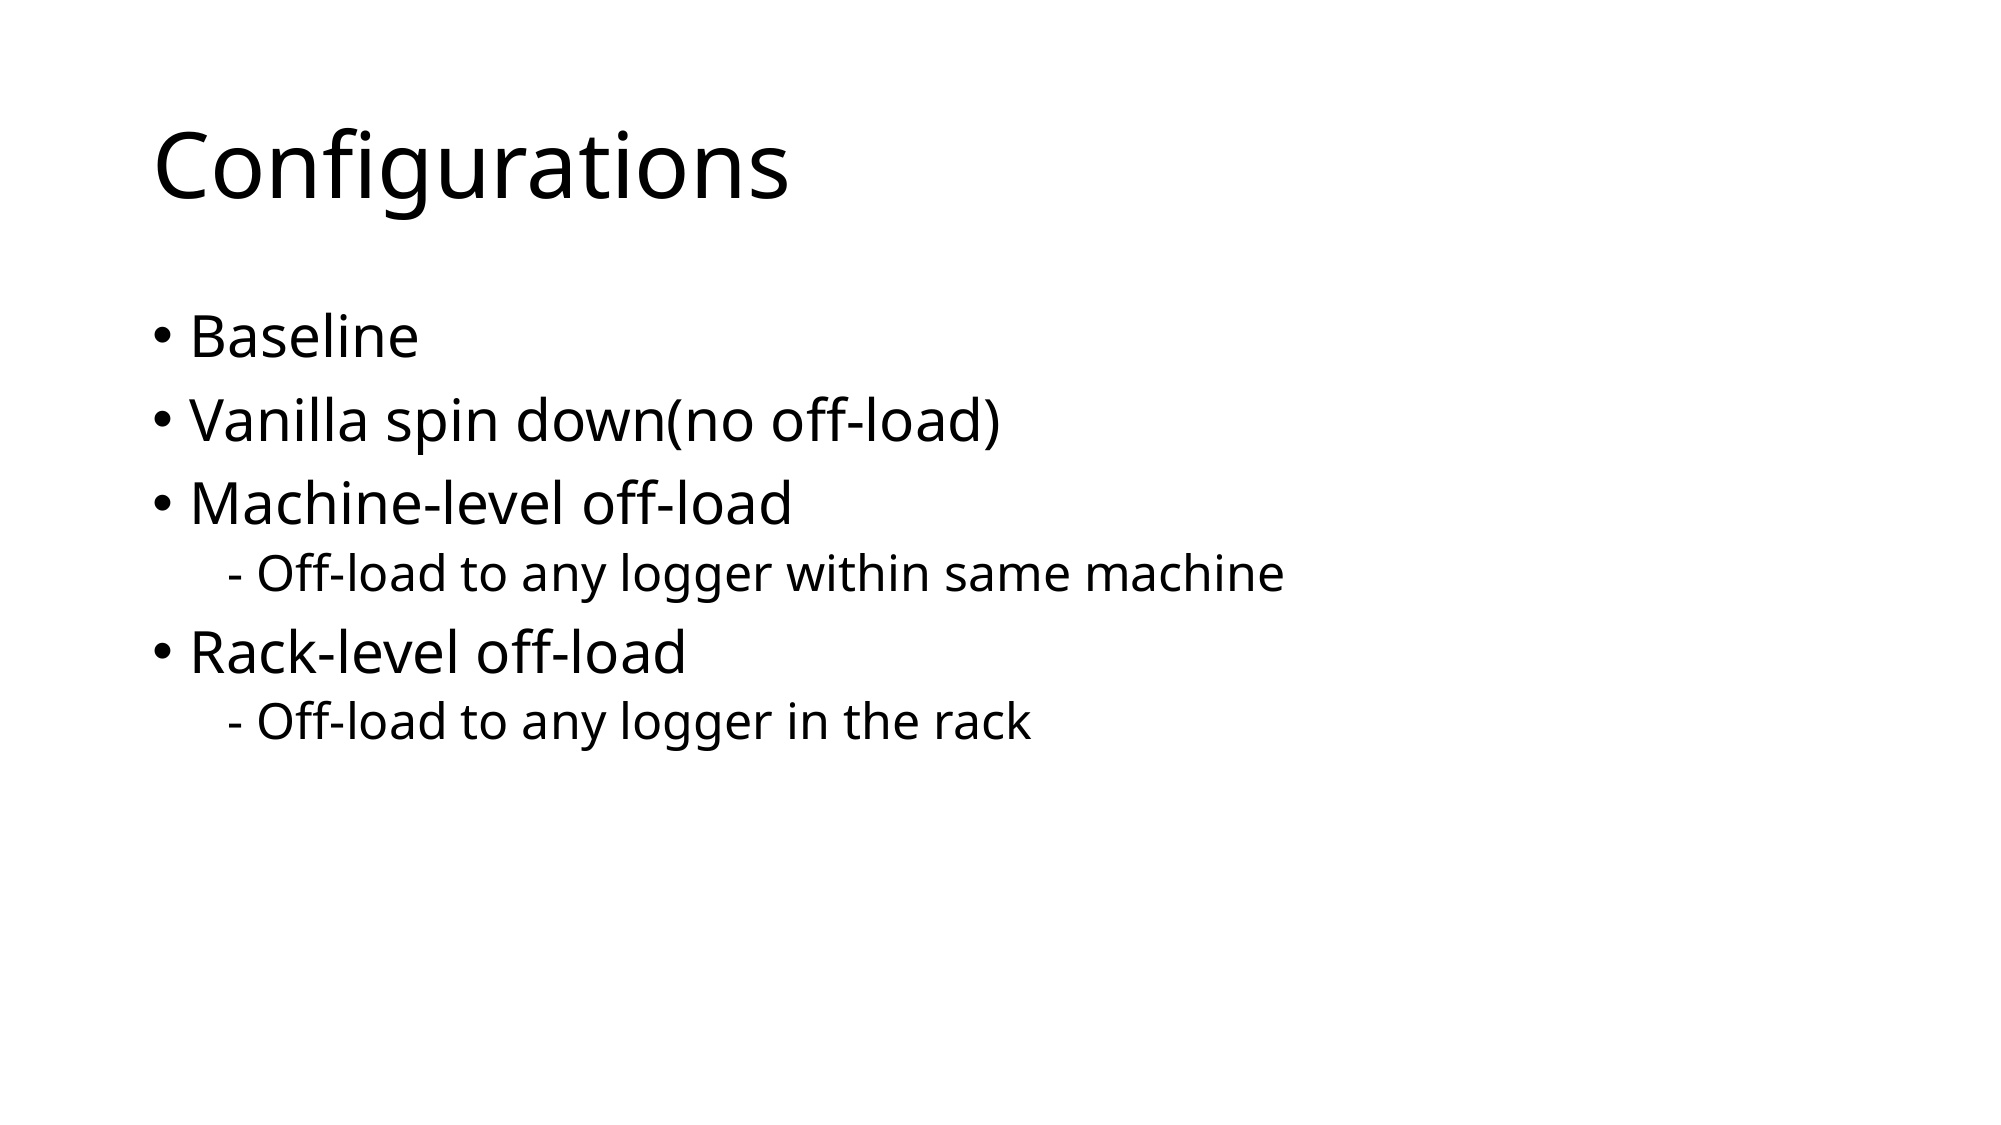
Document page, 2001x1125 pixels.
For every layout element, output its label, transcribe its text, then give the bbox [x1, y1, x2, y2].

list Baseline Vanilla spin down(no off-load) Machine-level off-load - Off-load to any logger within same machine Rack-level off-load - Off-load to any logger in the rack [137, 299, 1863, 1014]
title Configurations [137, 59, 1863, 278]
